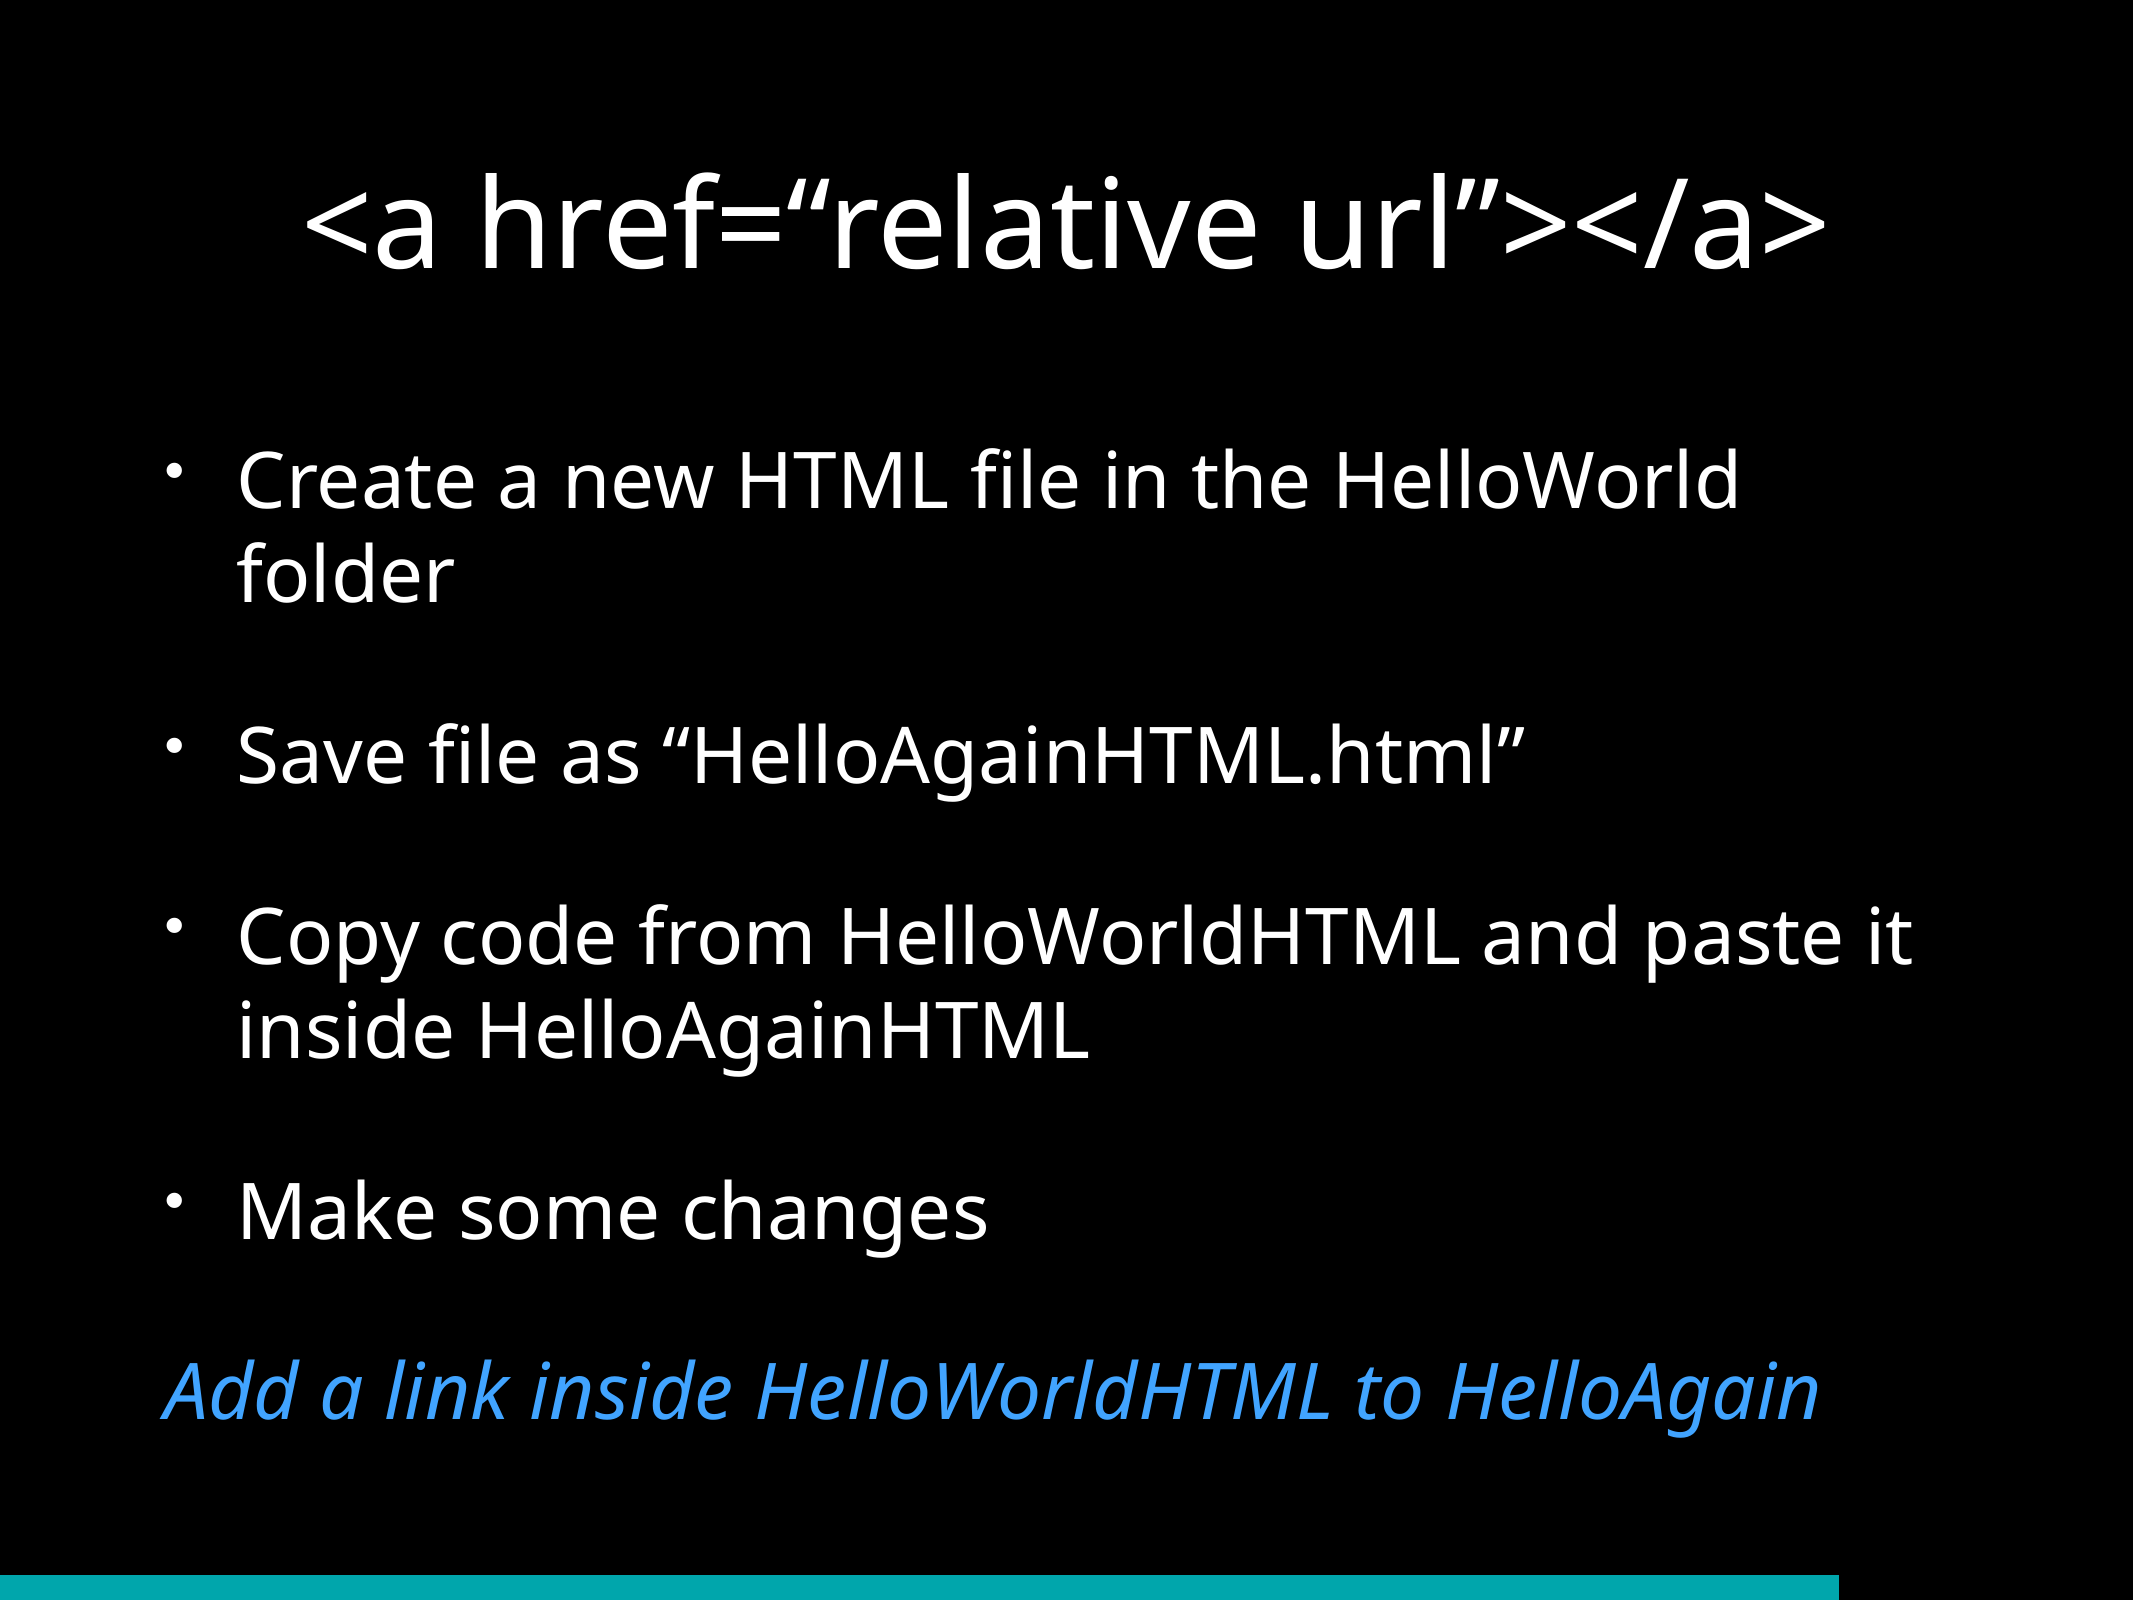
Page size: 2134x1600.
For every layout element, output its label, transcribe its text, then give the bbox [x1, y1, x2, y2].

list Create a new HTML file in the HelloWorld folder Save file as “HelloAgainHTML.html” Copy code from HelloWorldHTML and paste it inside HelloAgainHTML Make some changes Add a link inside HelloWorldHTML to HelloAgain [155, 416, 1978, 1450]
text_box [0, 1575, 1839, 1600]
title <a href=“relative url”></a> [155, 41, 1978, 397]
